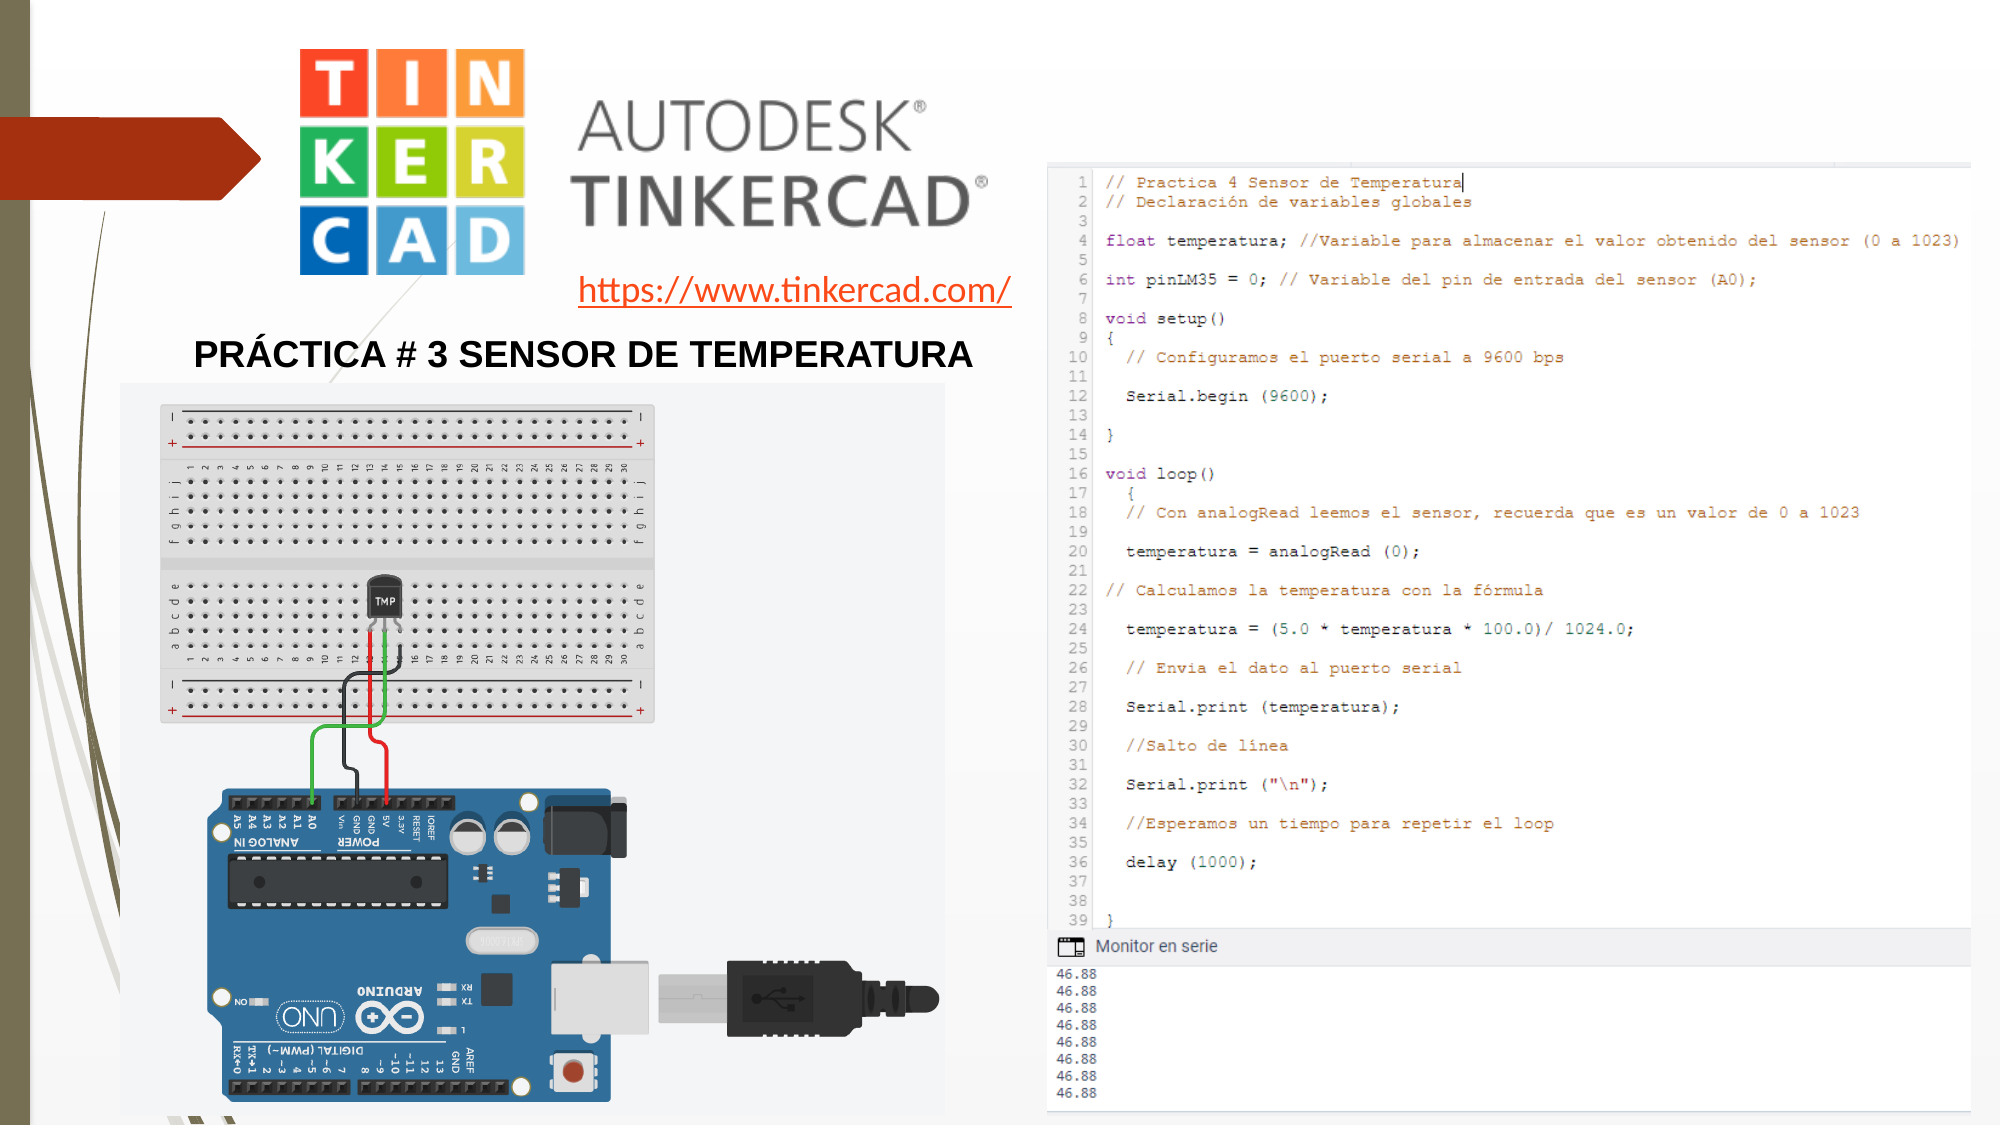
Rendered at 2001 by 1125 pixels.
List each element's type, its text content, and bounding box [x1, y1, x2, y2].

text_box PRÁCTICA # 3 SENSOR DE TEMPERATURA [178, 322, 990, 383]
picture [1047, 162, 1971, 1116]
picture [120, 383, 945, 1116]
text_box https://www.tinkercad.com/ [563, 257, 1042, 318]
picture [299, 49, 988, 275]
